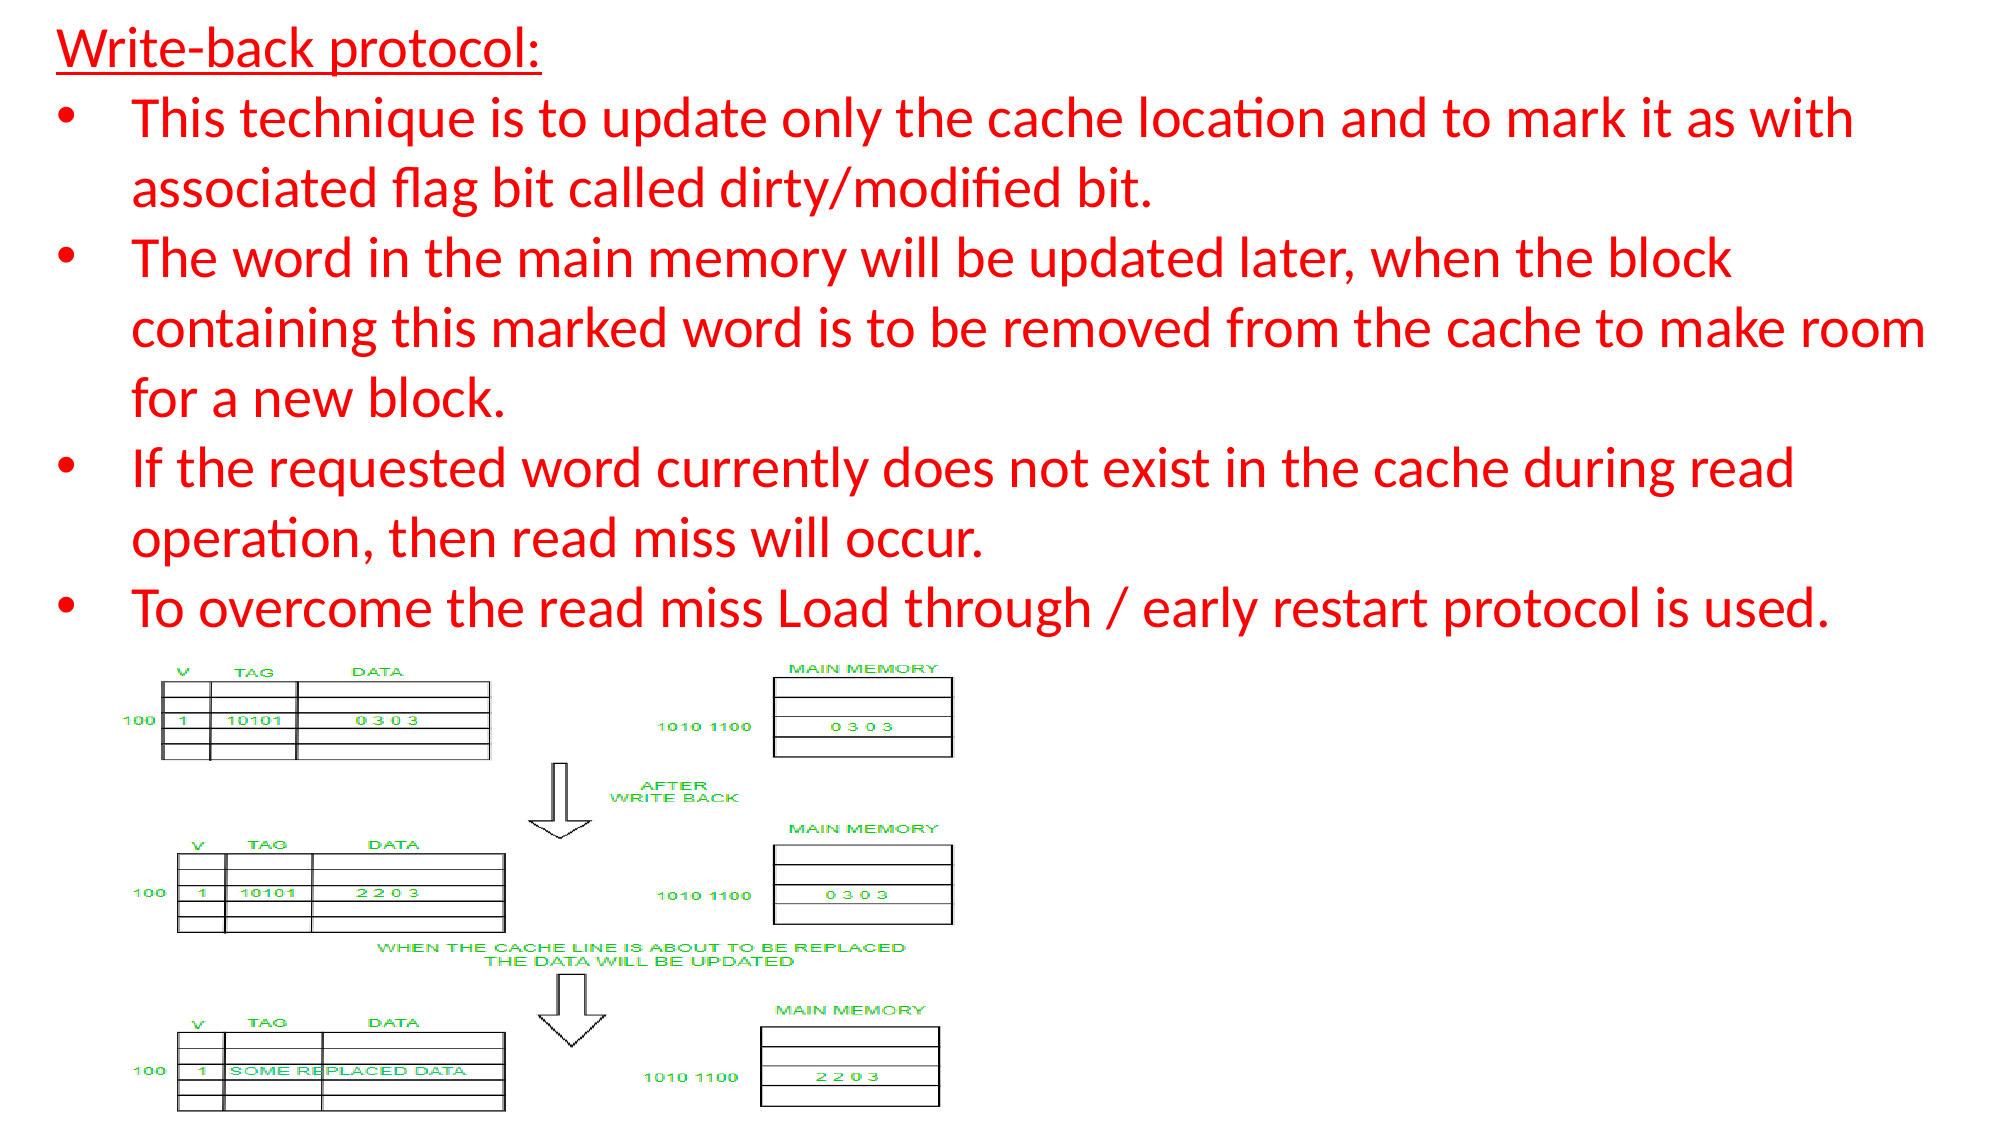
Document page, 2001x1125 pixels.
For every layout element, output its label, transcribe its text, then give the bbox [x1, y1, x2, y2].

picture [106, 632, 1018, 1125]
text_box Write-back protocol: This technique is to update only the cache location and to mark it as with associated flag bit called dirty/modified bit. The word in the main memory will be updated later, when the block containing this marked word is to be removed from the cache to make room for a new block. If the requested word currently does not exist in the cache during read operation, then read miss will occur. To overcome the read miss Load through / early restart protocol is used. [41, 2, 2000, 647]
